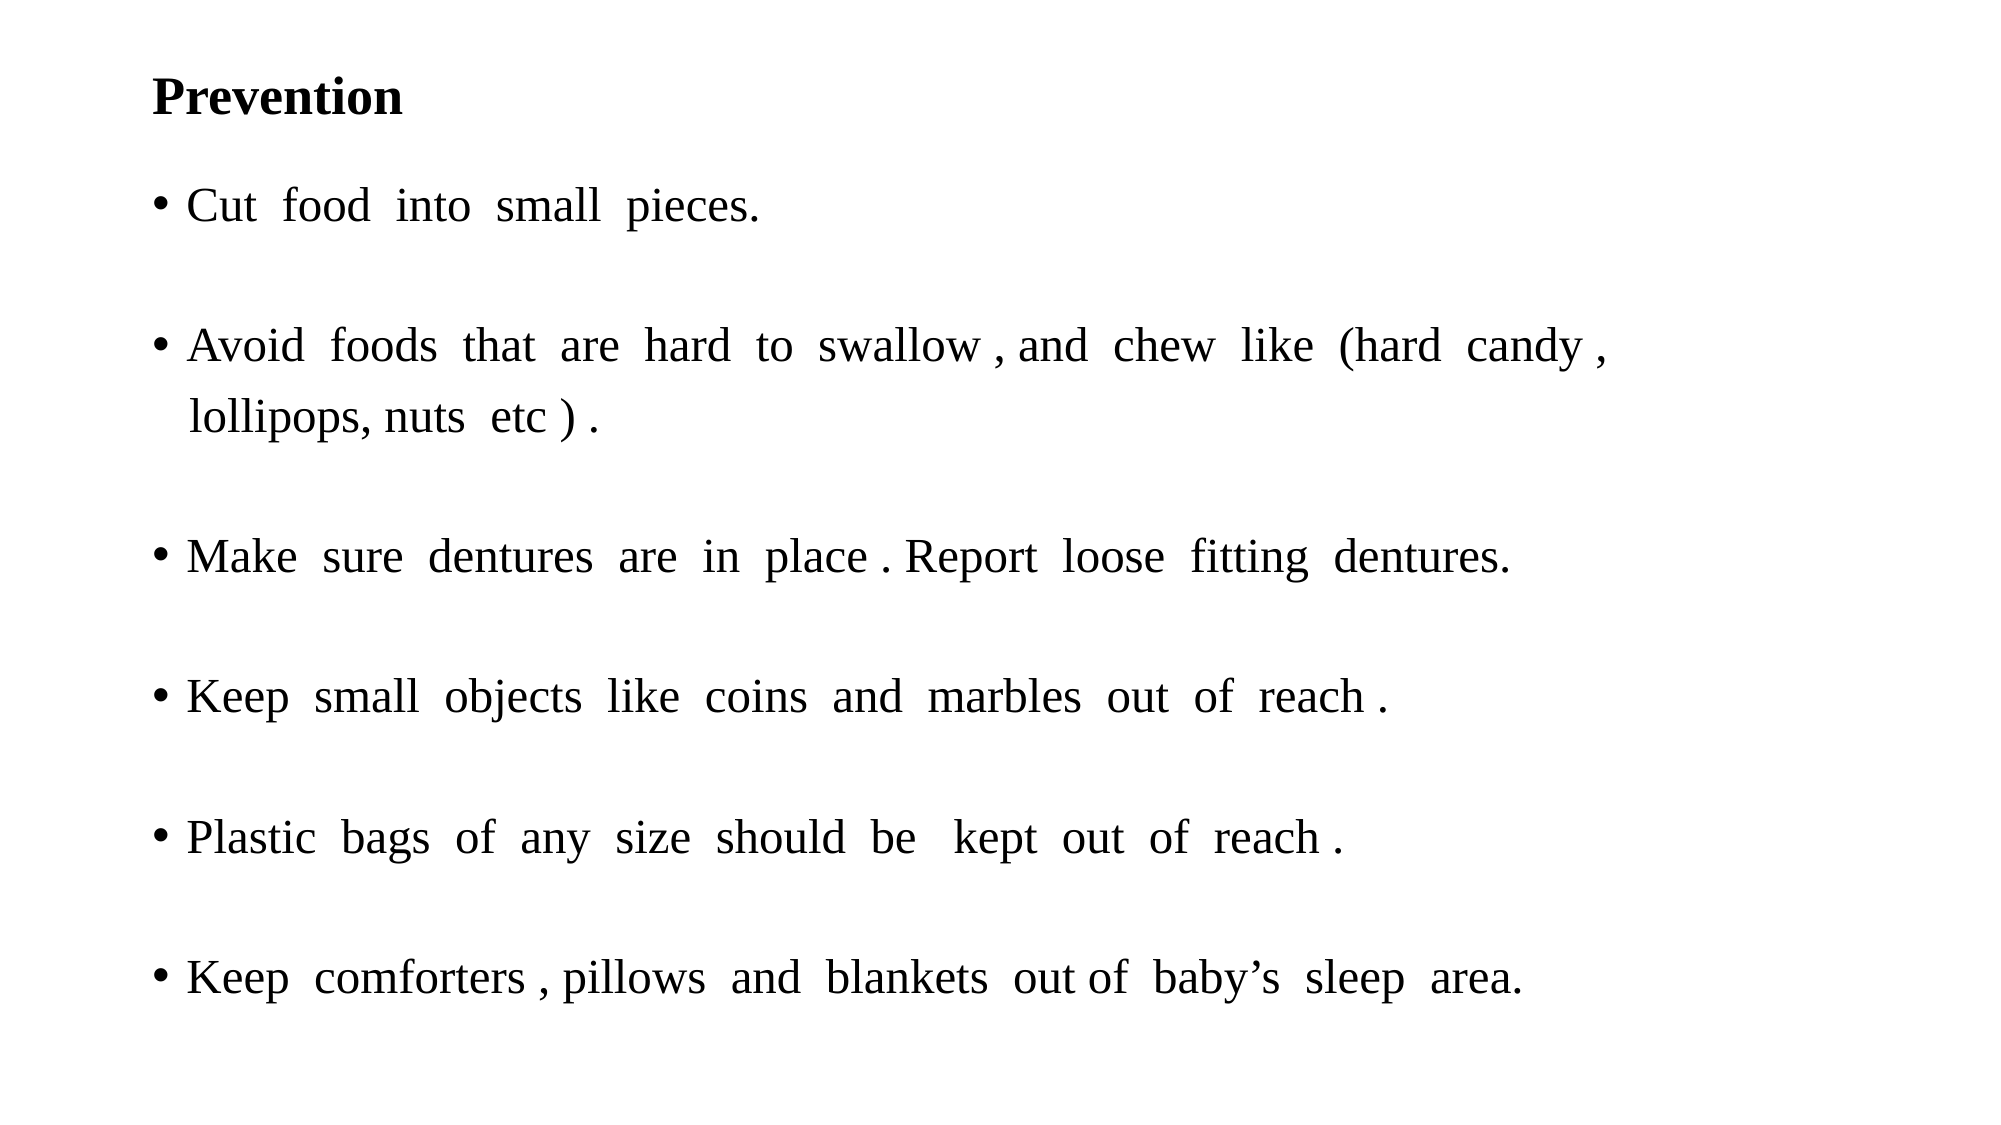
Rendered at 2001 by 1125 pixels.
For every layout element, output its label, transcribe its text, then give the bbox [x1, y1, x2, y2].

title Prevention [137, 59, 1863, 171]
list Cut food into small pieces. Avoid foods that are hard to swallow , and chew like (hard candy , lollipops, nuts etc ) . Make sure dentures are in place . Report loose fitting dentures. Keep small objects like coins and marbles out of reach . Plastic bags of any size should be kept out of reach . Keep comforters , pillows and blankets out of baby’s sleep area. [137, 171, 1863, 1014]
